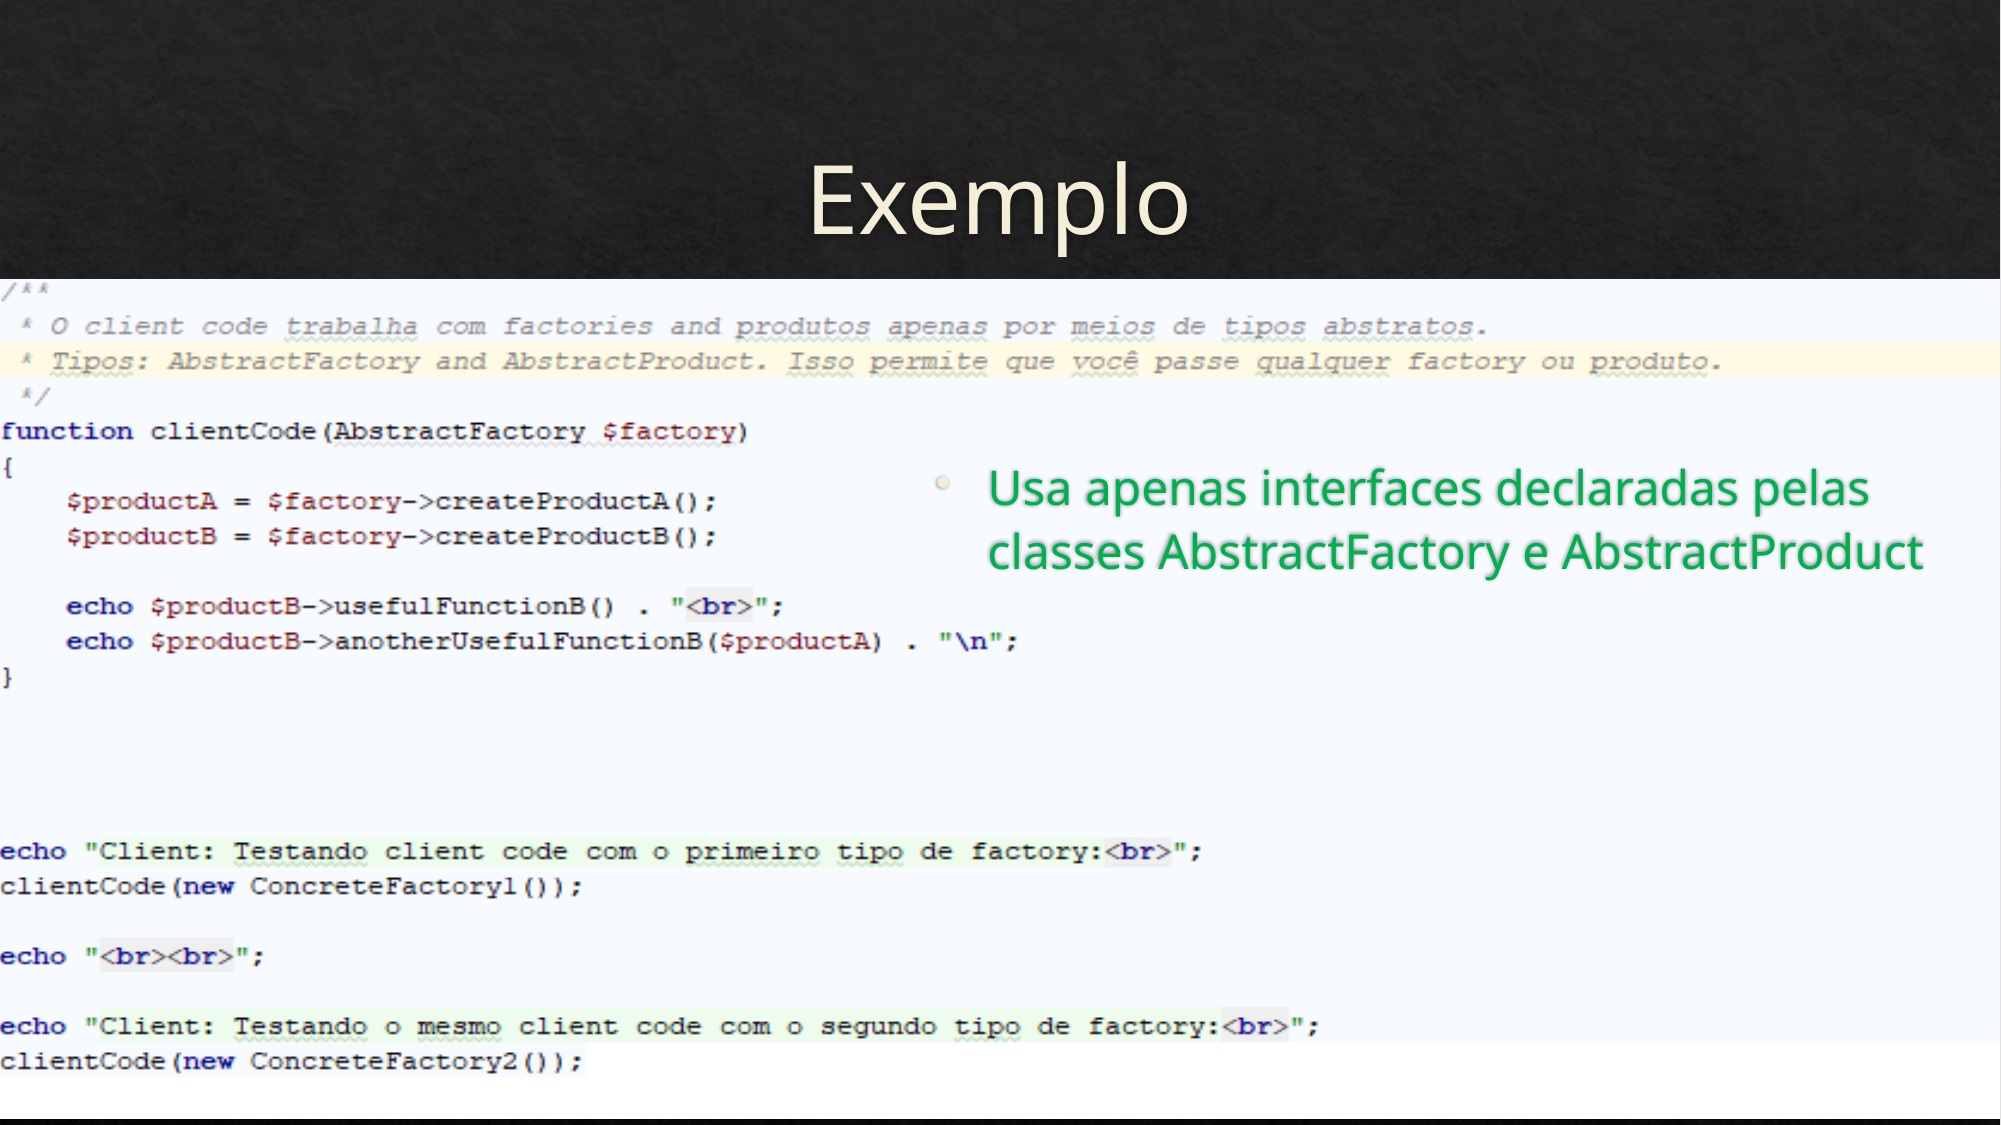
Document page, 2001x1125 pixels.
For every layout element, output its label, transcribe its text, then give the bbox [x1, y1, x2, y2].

title Exemplo [149, 99, 1849, 274]
picture [0, 278, 2000, 1119]
